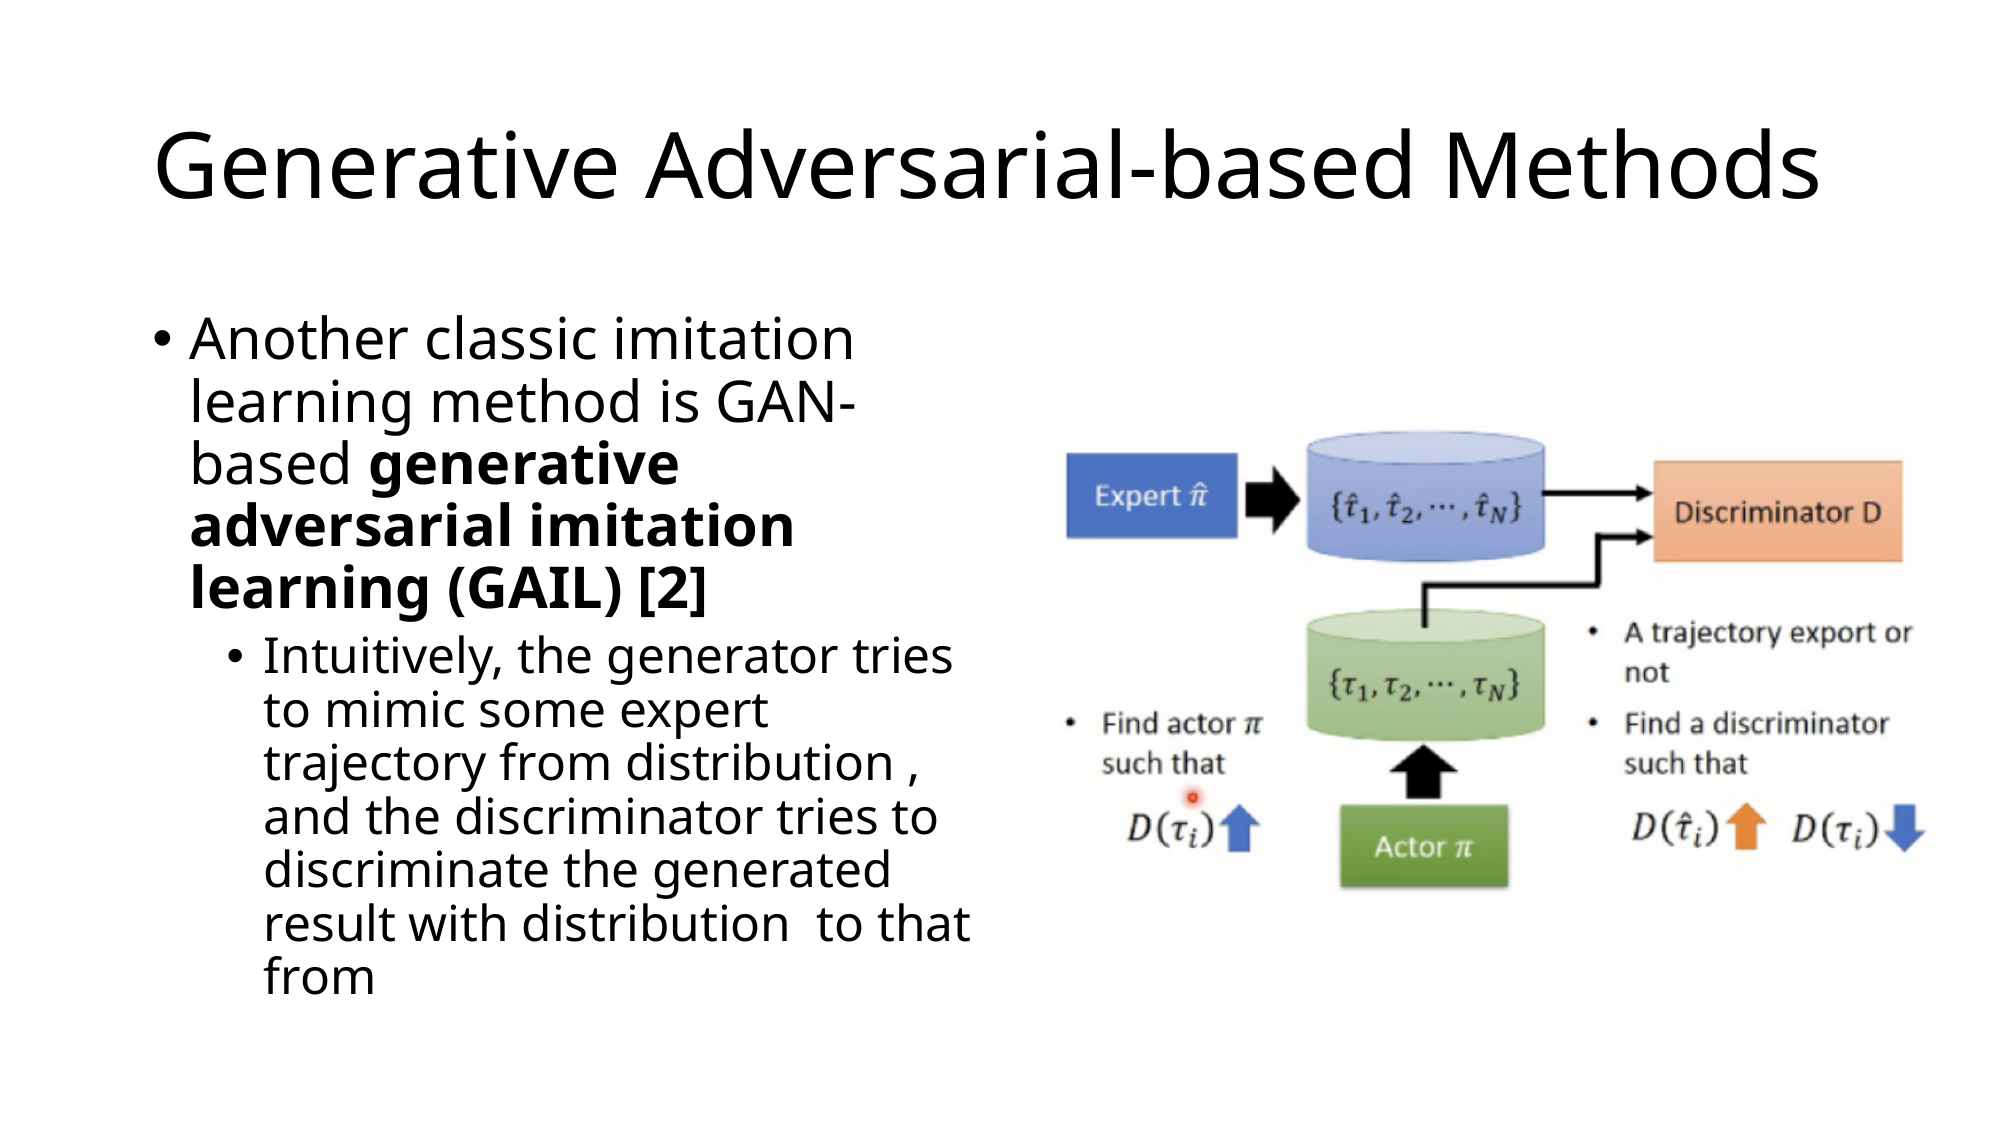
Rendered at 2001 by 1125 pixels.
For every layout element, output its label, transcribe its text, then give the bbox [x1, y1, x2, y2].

title Generative Adversarial-based Methods [137, 59, 1863, 278]
picture [1057, 384, 1939, 911]
